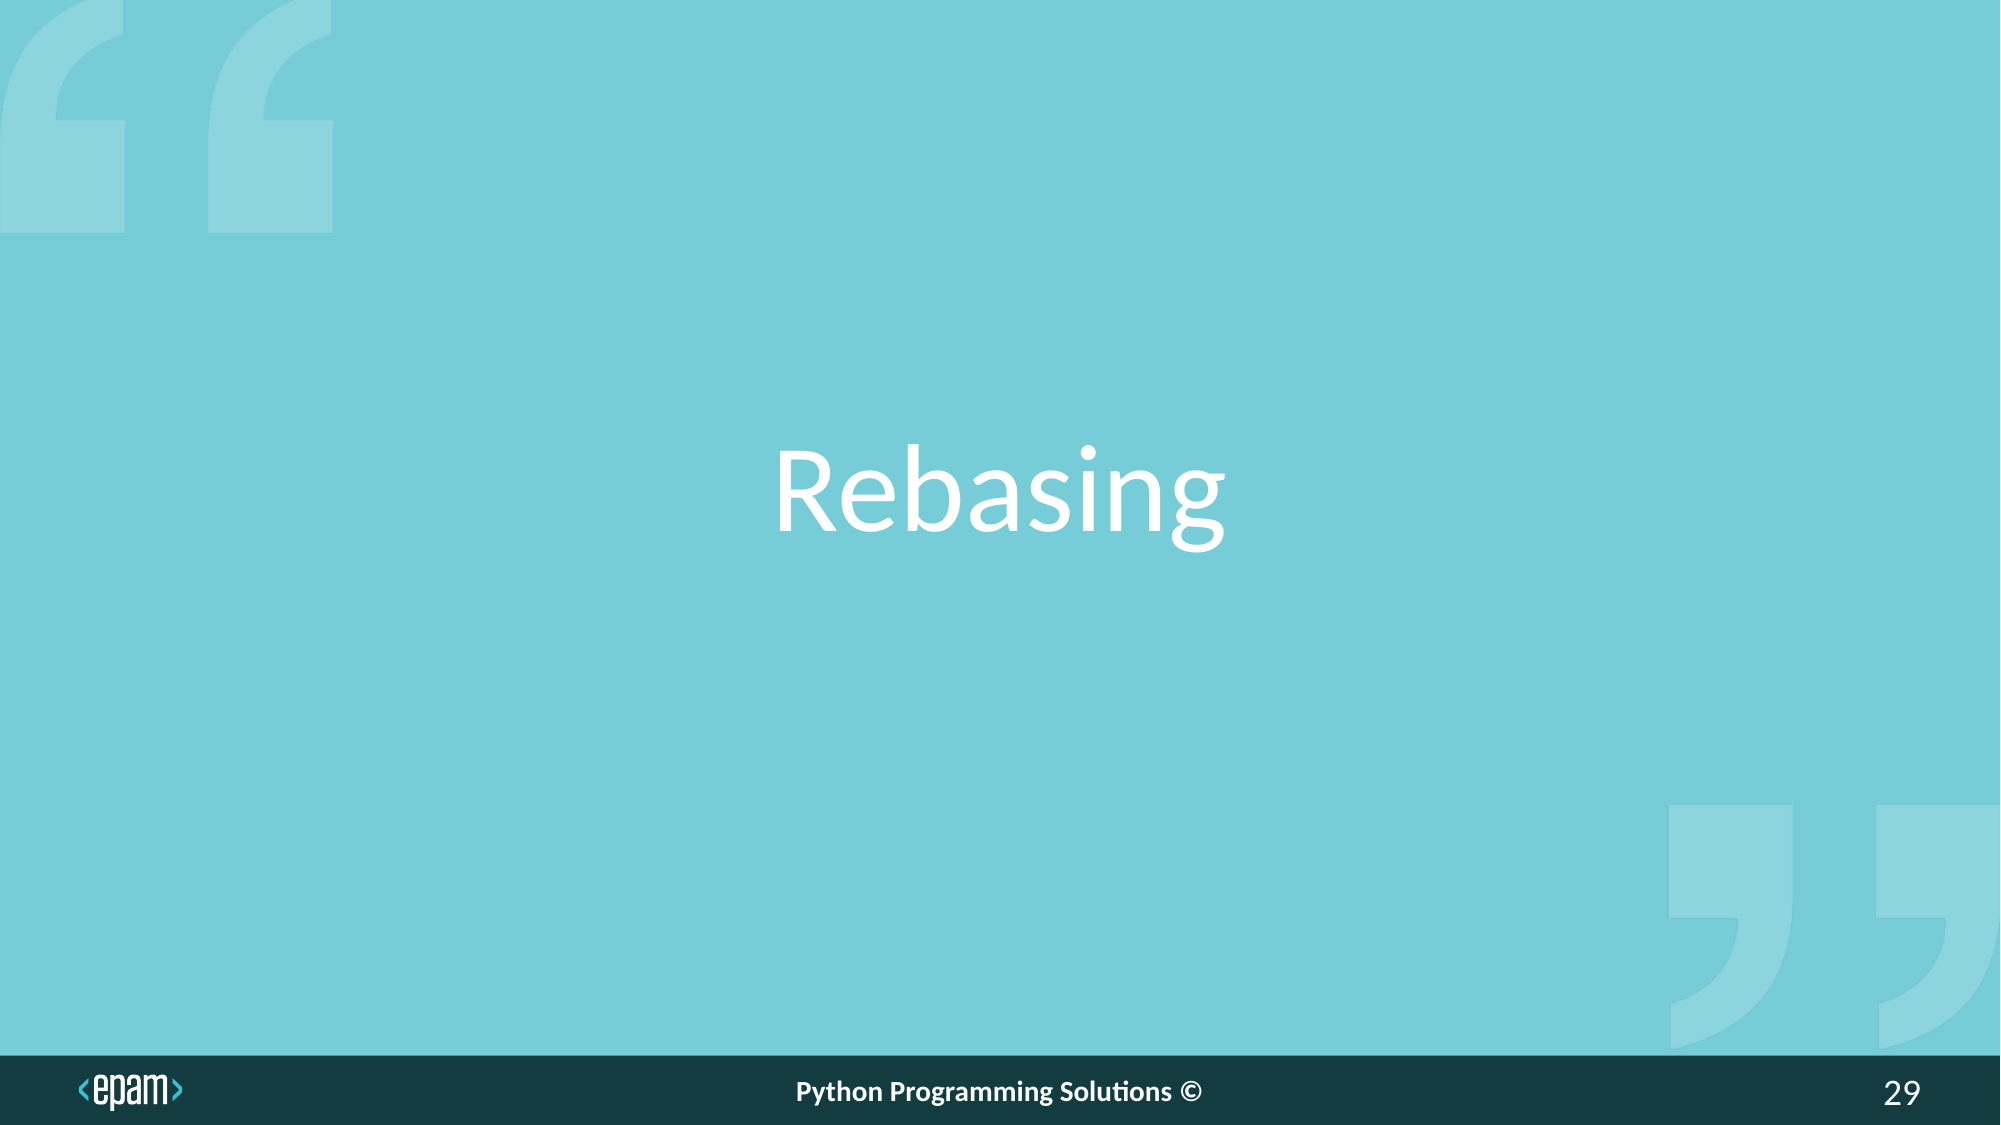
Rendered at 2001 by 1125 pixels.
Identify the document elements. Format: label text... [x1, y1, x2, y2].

text_box 29 [1821, 1056, 1922, 1125]
list Rebasing [389, 458, 1611, 588]
text_box Python Programming Solutions © [525, 1055, 1475, 1124]
